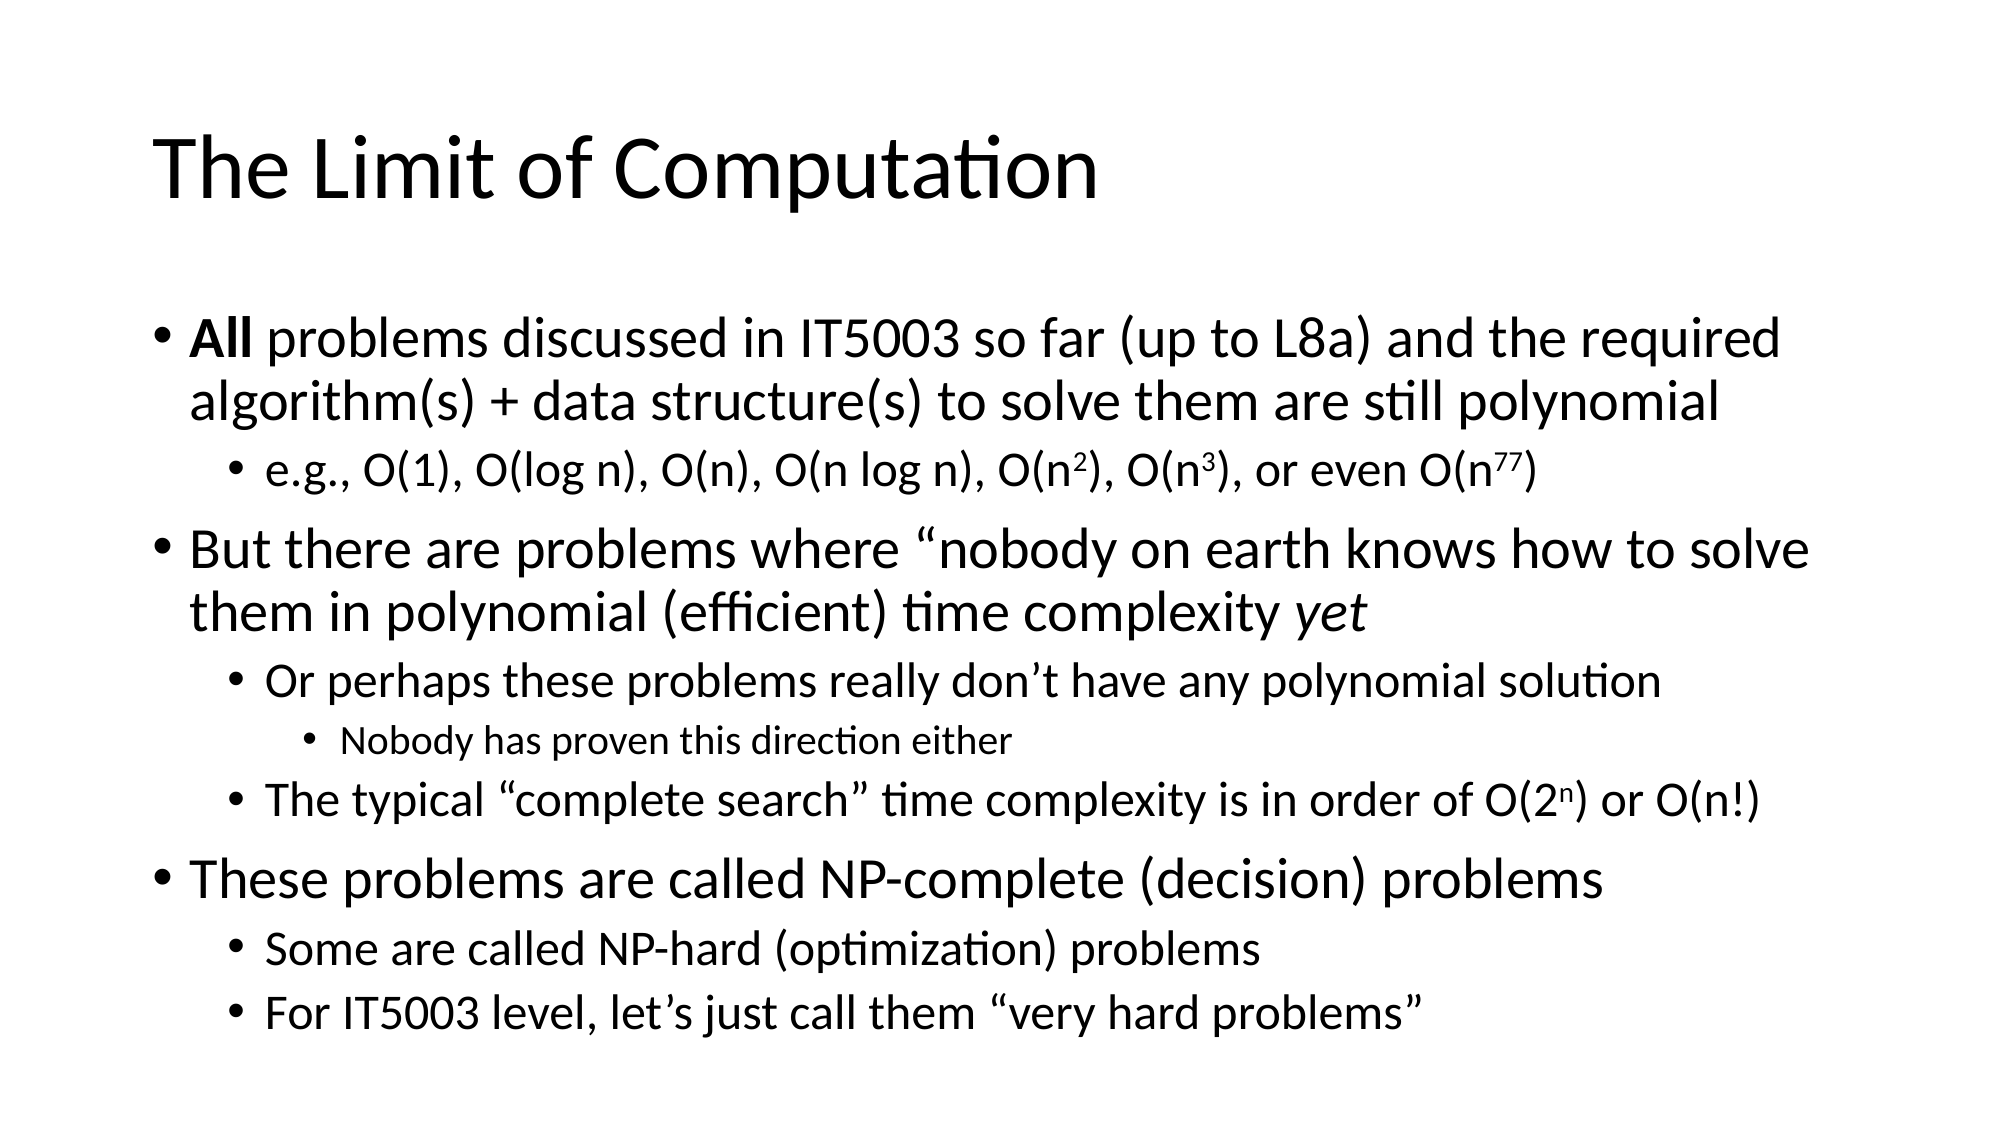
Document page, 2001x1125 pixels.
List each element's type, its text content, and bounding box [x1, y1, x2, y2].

title The Limit of Computation [137, 59, 1863, 278]
list All problems discussed in IT5003 so far (up to L8a) and the required algorithm(s) + data structure(s) to solve them are still polynomial e.g., O(1), O(log n), O(n), O(n log n), O(n2), O(n3), or even O(n77) But there are problems where “nobody on earth knows how to solve them in polynomial (efficient) time complexity yet Or perhaps these problems really don’t have any polynomial solution Nobody has proven this direction either The typical “complete search” time complexity is in order of O(2n) or O(n!) These problems are called NP-complete (decision) problems Some are called NP-hard (optimization) problems For IT5003 level, let’s just call them “very hard problems” [137, 299, 1863, 1125]
